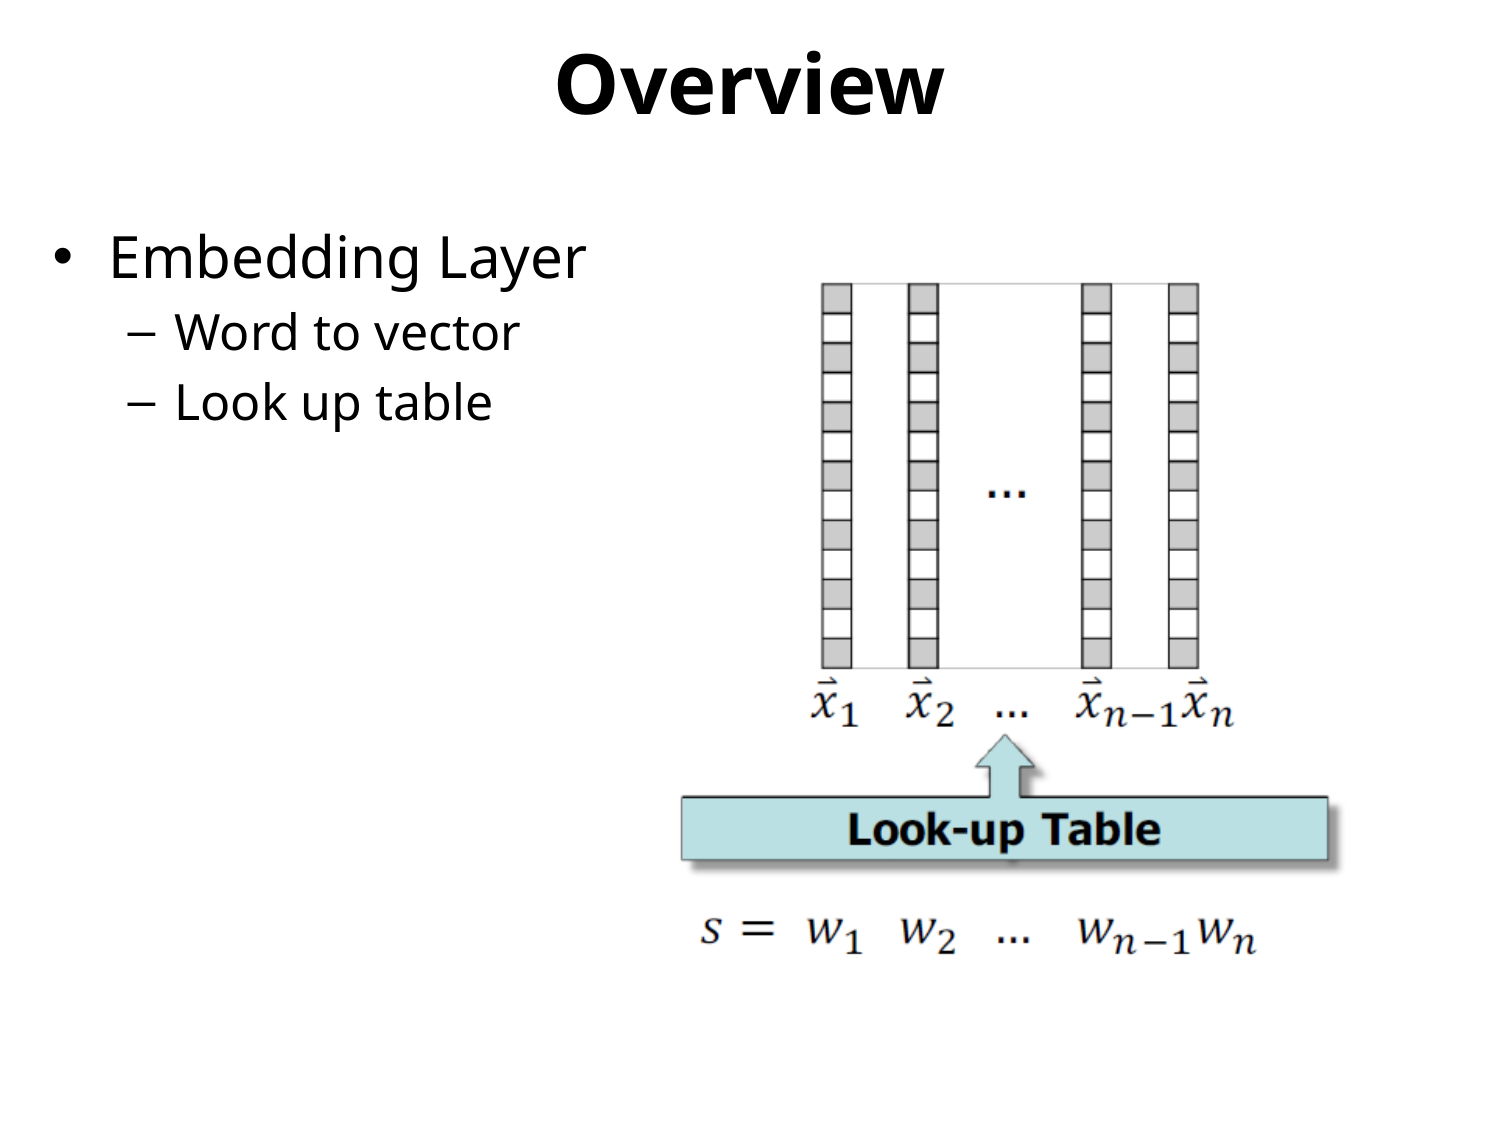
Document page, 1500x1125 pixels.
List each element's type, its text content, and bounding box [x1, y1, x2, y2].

picture [649, 249, 1376, 1003]
list Embedding Layer Word to vector Look up table [37, 212, 1463, 1075]
title Overview [0, 0, 1500, 163]
